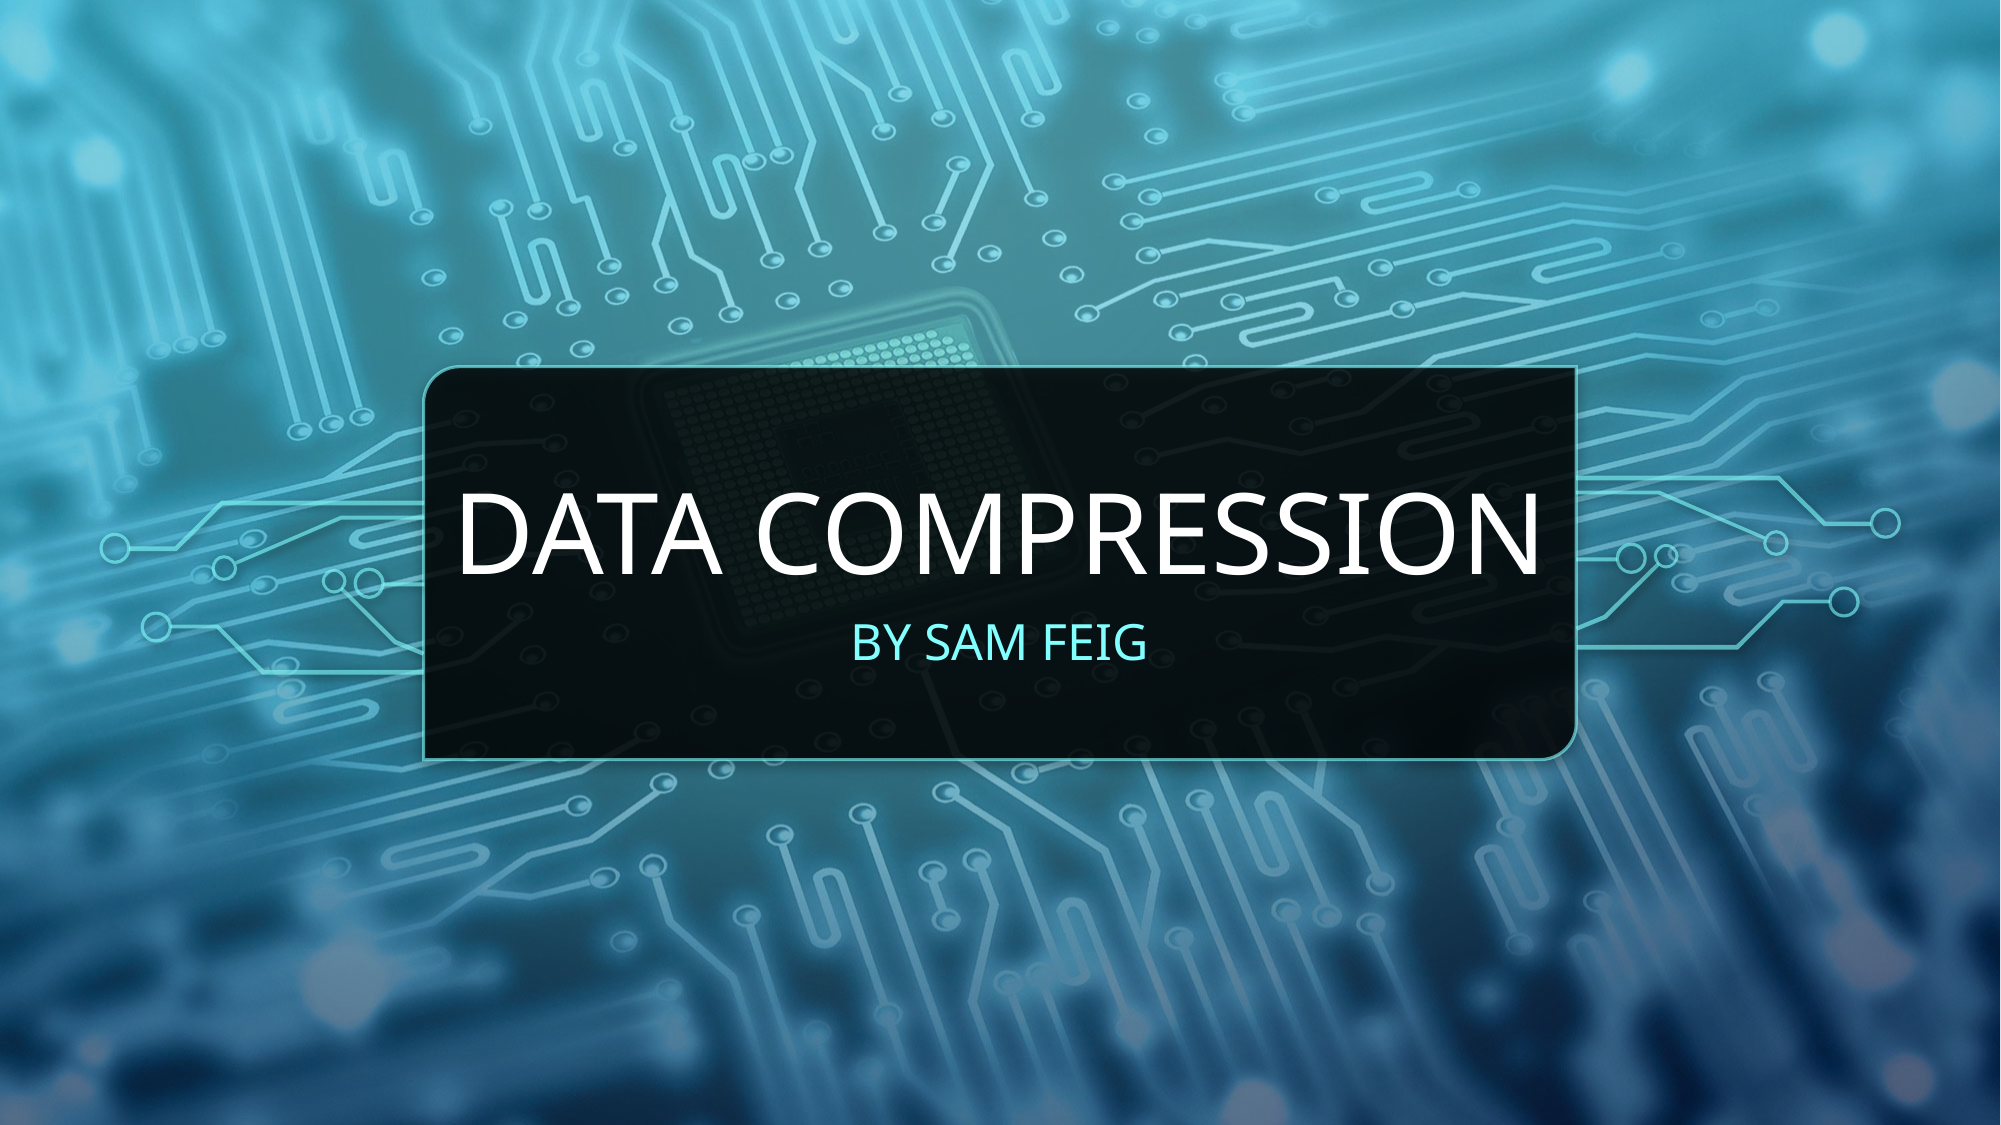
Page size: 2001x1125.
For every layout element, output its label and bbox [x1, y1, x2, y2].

picture [0, 0, 2000, 1125]
text_box [99, 366, 1902, 760]
